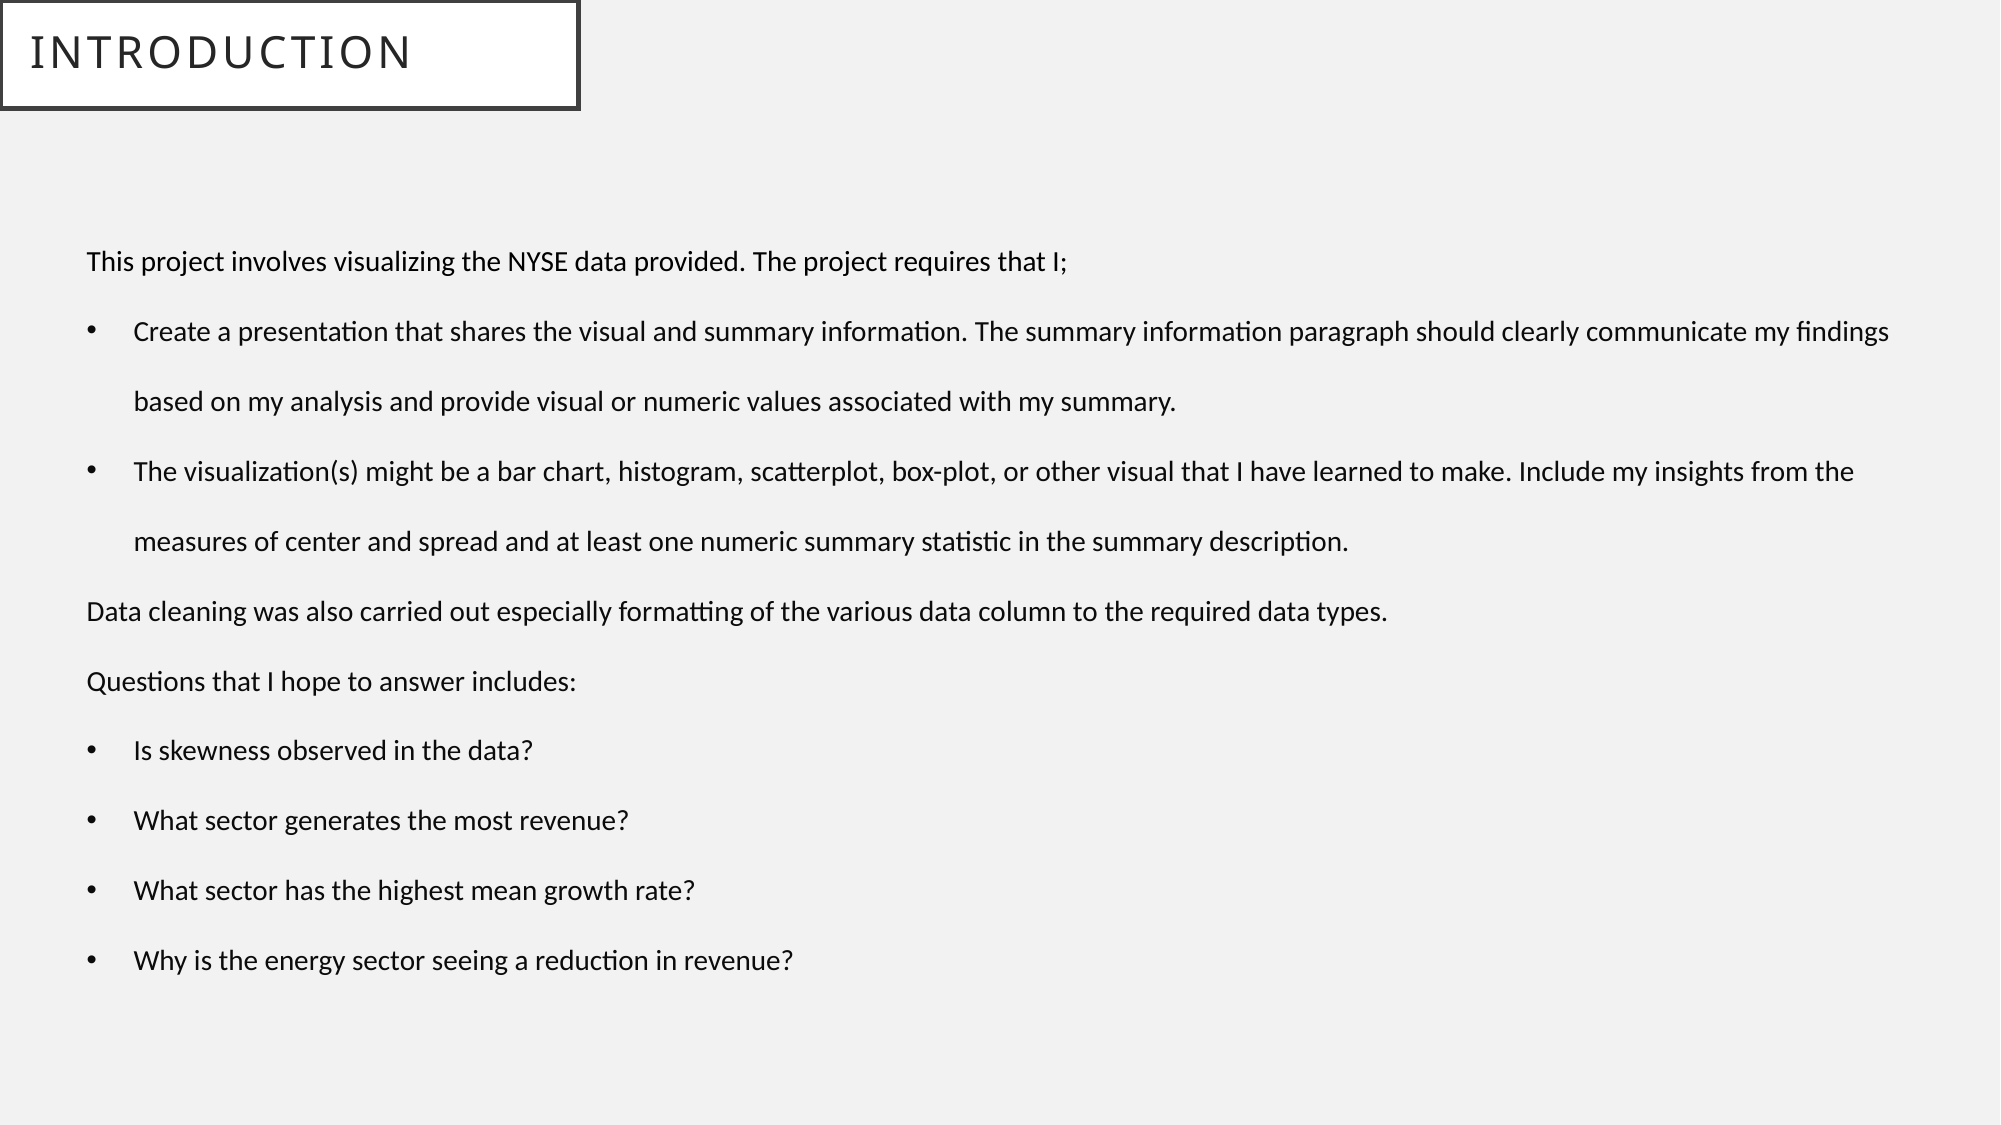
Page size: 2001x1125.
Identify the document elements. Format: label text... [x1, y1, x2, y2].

title INTRODUCTION [0, 0, 581, 111]
text_box This project involves visualizing the NYSE data provided. The project requires that I; Create a presentation that shares the visual and summary information. The summary information paragraph should clearly communicate my findings based on my analysis and provide visual or numeric values associated with my summary. The visualization(s) might be a bar chart, histogram, scatterplot, box-plot, or other visual that I have learned to make. Include my insights from the measures of center and spread and at least one numeric summary statistic in the summary description. Data cleaning was also carried out especially formatting of the various data column to the required data types. Questions that I hope to answer includes: Is skewness observed in the data? What sector generates the most revenue? What sector has the highest mean growth rate? Why is the energy sector seeing a reduction in revenue? [71, 199, 1964, 1099]
list [50, 157, 1819, 868]
